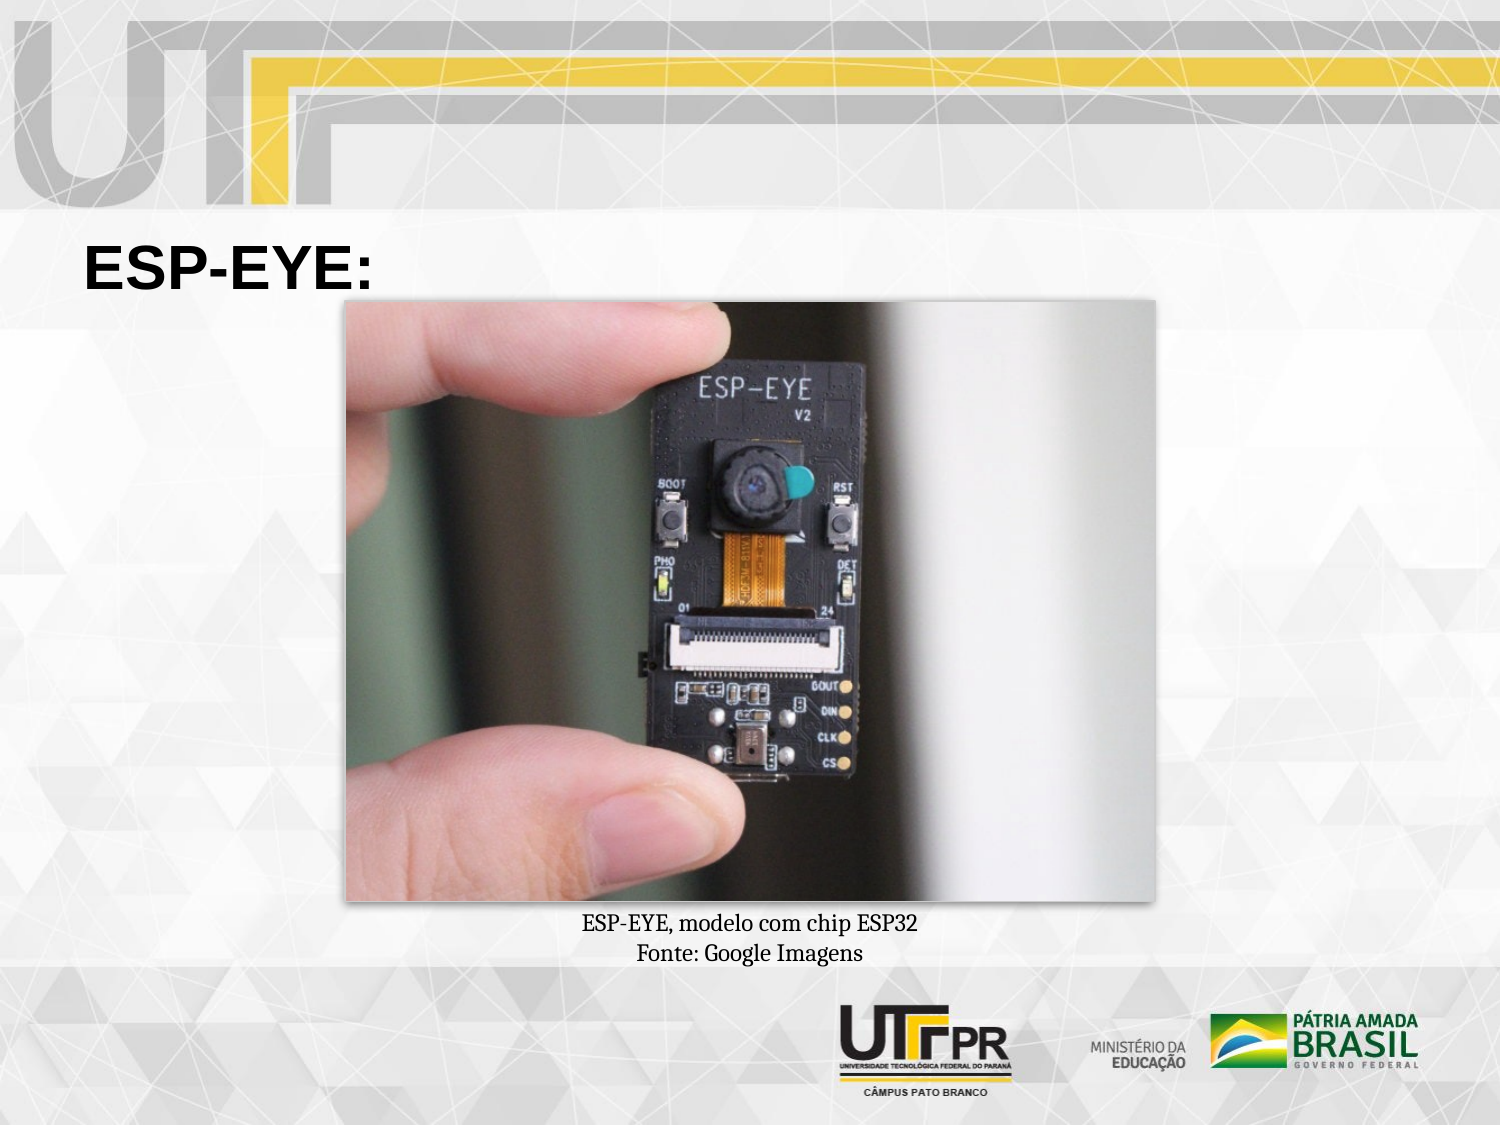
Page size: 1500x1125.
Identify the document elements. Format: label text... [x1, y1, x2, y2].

text_box ESP-EYE, modelo com chip ESP32 Fonte: Google Imagens [267, 891, 1233, 1012]
picture [0, 0, 1500, 1125]
subtitle ESP-EYE: [83, 226, 1417, 312]
